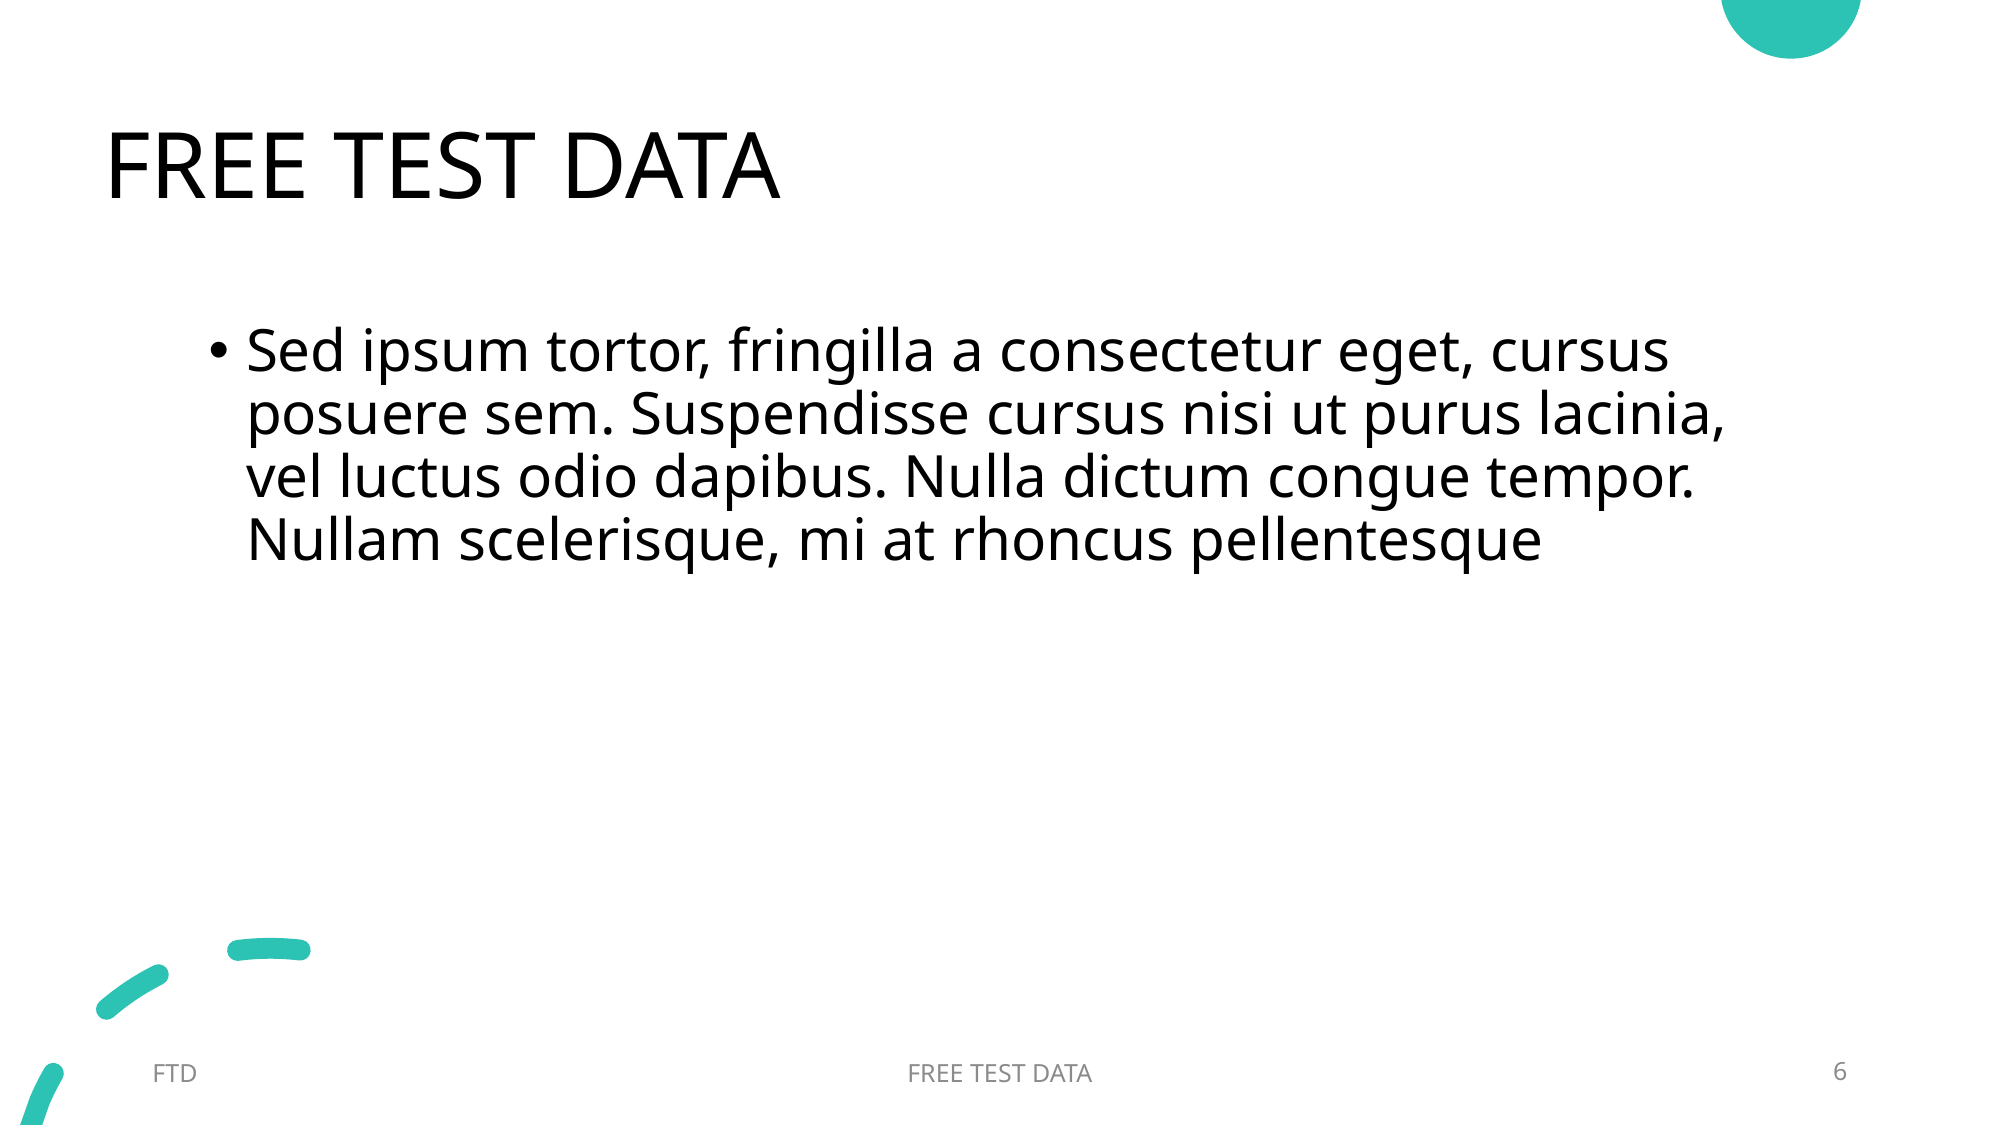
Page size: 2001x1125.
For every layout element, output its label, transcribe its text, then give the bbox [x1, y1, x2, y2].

footer FREE TEST DATA [662, 1042, 1338, 1103]
list Sed ipsum tortor, fringilla a consectetur eget, cursus posuere sem. Suspendisse cursus nisi ut purus lacinia, vel luctus odio dapibus. Nulla dictum congue tempor. Nullam scelerisque, mi at rhoncus pellentesque [193, 313, 1806, 947]
title FREE TEST DATA [88, 59, 1814, 278]
slide_number FTD [137, 1042, 588, 1103]
slide_number <number> [1412, 1042, 1863, 1103]
